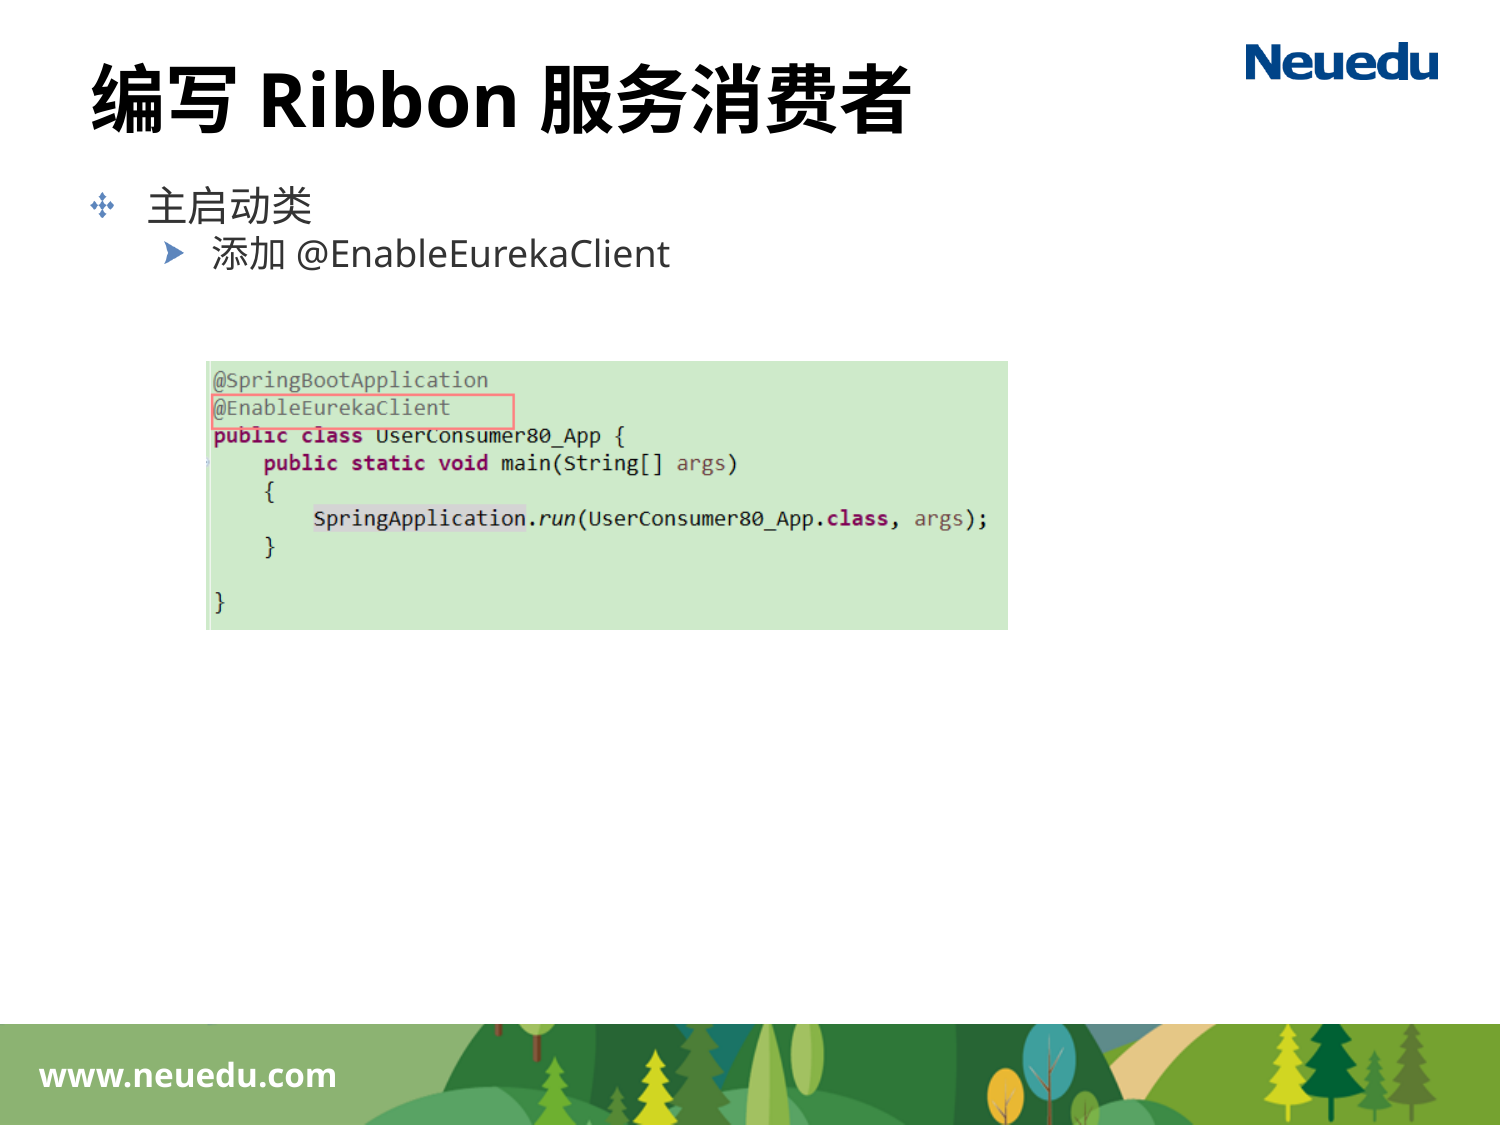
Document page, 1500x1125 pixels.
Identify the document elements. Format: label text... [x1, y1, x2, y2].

picture [206, 361, 1009, 630]
list 主启动类 添加@EnableEurekaClient [75, 172, 1412, 988]
picture [90, 192, 114, 218]
title 编写Ribbon服务消费者 [74, 44, 1426, 151]
picture [164, 241, 184, 264]
picture [0, 1024, 1500, 1125]
picture [1246, 42, 1438, 80]
